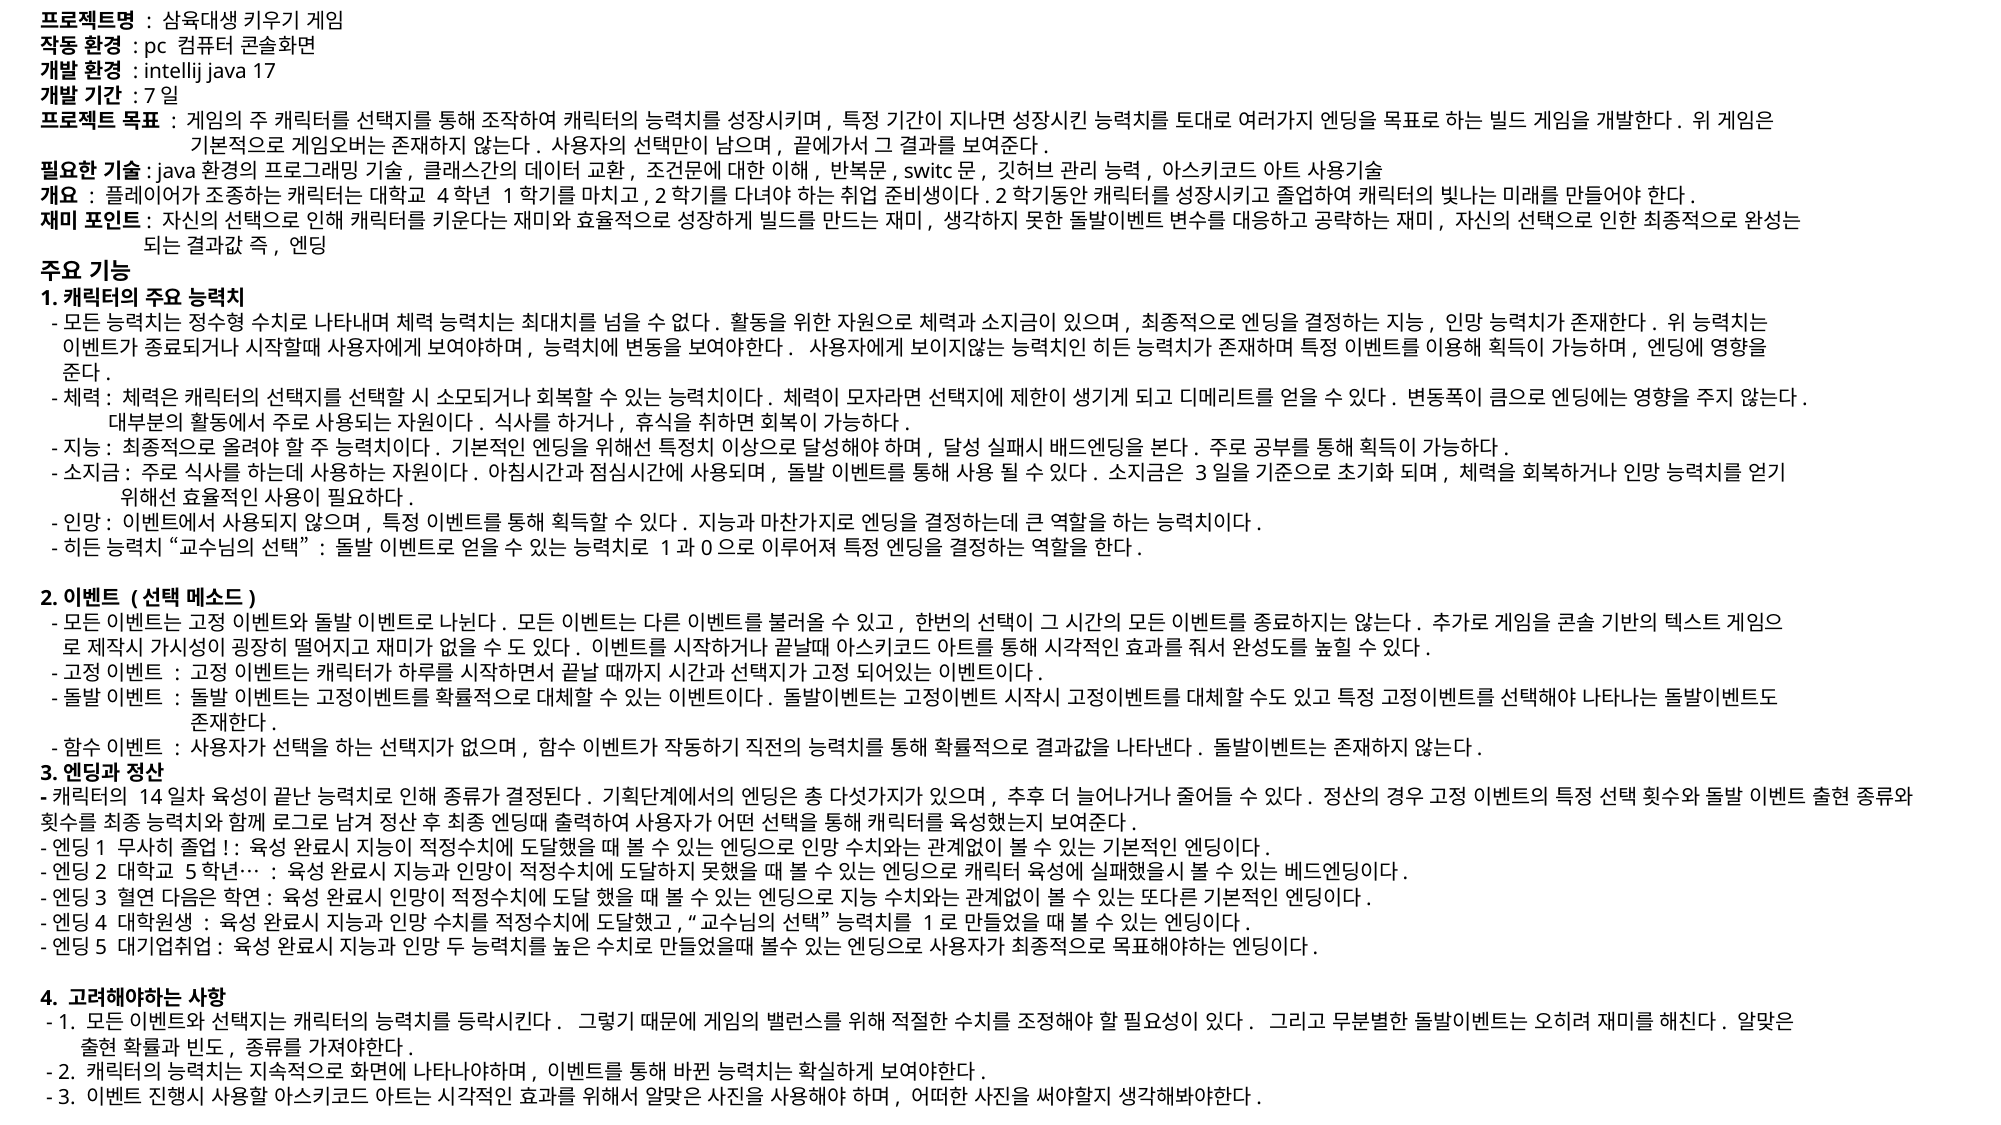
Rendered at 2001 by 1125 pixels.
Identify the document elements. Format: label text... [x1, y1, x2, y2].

text_box 프로젝트명 : 삼육대생 키우기 게임 작동 환경 : pc 컴퓨터 콘솔화면 개발 환경 : intellij java 17 개발 기간 : 7일 프로젝트 목표 : 게임의 주 캐릭터를 선택지를 통해 조작하여 캐릭터의 능력치를 성장시키며, 특정 기간이 지나면 성장시킨 능력치를 토대로 여러가지 엔딩을 목표로 하는 빌드 게임을 개발한다. 위 게임은 기본적으로 게임오버는 존재하지 않는다. 사용자의 선택만이 남으며, 끝에가서 그 결과를 보여준다. 필요한 기술: java환경의 프로그래밍 기술, 클래스간의 데이터 교환, 조건문에 대한 이해, 반복문, switc문, 깃허브 관리 능력, 아스키코드 아트 사용기술 개요 : 플레이어가 조종하는 캐릭터는 대학교 4학년 1학기를 마치고, 2학기를 다녀야 하는 취업 준비생이다. 2학기동안 캐릭터를 성장시키고 졸업하여 캐릭터의 빛나는 미래를 만들어야 한다. 재미 포인트: 자신의 선택으로 인해 캐릭터를 키운다는 재미와 효율적으로 성장하게 빌드를 만드는 재미, 생각하지 못한 돌발이벤트 변수를 대응하고 공략하는 재미, 자신의 선택으로 인한 최종적으로 완성는 되는 결과값 즉, 엔딩 주요 기능 1.캐릭터의 주요 능력치 -모든 능력치는 정수형 수치로 나타내며 체력 능력치는 최대치를 넘을 수 없다. 활동을 위한 자원으로 체력과 소지금이 있으며, 최종적으로 엔딩을 결정하는 지능, 인망 능력치가 존재한다. 위 능력치는 이벤트가 종료되거나 시작할때 사용자에게 보여야하며, 능력치에 변동을 보여야한다. 사용자에게 보이지않는 능력치인 히든 능력치가 존재하며 특정 이벤트를 이용해 획득이 가능하며, 엔딩에 영향을 준다. -체력: 체력은 캐릭터의 선택지를 선택할 시 소모되거나 회복할 수 있는 능력치이다. 체력이 모자라면 선택지에 제한이 생기게 되고 디메리트를 얻을 수 있다. 변동폭이 큼으로 엔딩에는 영향을 주지 않는다. 대부분의 활동에서 주로 사용되는 자원이다. 식사를 하거나, 휴식을 취하면 회복이 가능하다. -지능: 최종적으로 올려야 할 주 능력치이다. 기본적인 엔딩을 위해선 특정치 이상으로 달성해야 하며, 달성 실패시 배드엔딩을 본다. 주로 공부를 통해 획득이 가능하다. -소지금: 주로 식사를 하는데 사용하는 자원이다. 아침시간과 점심시간에 사용되며, 돌발 이벤트를 통해 사용 될 수 있다. 소지금은 3일을 기준으로 초기화 되며, 체력을 회복하거나 인망 능력치를 얻기 위해선 효율적인 사용이 필요하다. -인망: 이벤트에서 사용되지 않으며, 특정 이벤트를 통해 획득할 수 있다. 지능과 마찬가지로 엔딩을 결정하는데 큰 역할을 하는 능력치이다. -히든 능력치 “교수님의 선택” : 돌발 이벤트로 얻을 수 있는 능력치로 1과0으로 이루어져 특정 엔딩을 결정하는 역할을 한다. 2.이벤트 (선택 메소드) -모든 이벤트는 고정 이벤트와 돌발 이벤트로 나뉜다. 모든 이벤트는 다른 이벤트를 불러올 수 있고, 한번의 선택이 그 시간의 모든 이벤트를 종료하지는 않는다. 추가로 게임을 콘솔 기반의 텍스트 게임으 로 제작시 가시성이 굉장히 떨어지고 재미가 없을 수 도 있다. 이벤트를 시작하거나 끝날때 아스키코드 아트를 통해 시각적인 효과를 줘서 완성도를 높힐 수 있다. -고정 이벤트 : 고정 이벤트는 캐릭터가 하루를 시작하면서 끝날 때까지 시간과 선택지가 고정 되어있는 이벤트이다. -돌발 이벤트 : 돌발 이벤트는 고정이벤트를 확률적으로 대체할 수 있는 이벤트이다. 돌발이벤트는 고정이벤트 시작시 고정이벤트를 대체할 수도 있고 특정 고정이벤트를 선택해야 나타나는 돌발이벤트도 존재한다. -함수 이벤트 : 사용자가 선택을 하는 선택지가 없으며, 함수 이벤트가 작동하기 직전의 능력치를 통해 확률적으로 결과값을 나타낸다. 돌발이벤트는 존재하지 않는다. 3.엔딩과 정산 -캐릭터의 14일차 육성이 끝난 능력치로 인해 종류가 결정된다. 기획단계에서의 엔딩은 총 다섯가지가 있으며, 추후 더 늘어나거나 줄어들 수 있다. 정산의 경우 고정 이벤트의 특정 선택 횟수와 돌발 이벤트 출현 종류와 횟수를 최종 능력치와 함께 로그로 남겨 정산 후 최종 엔딩때 출력하여 사용자가 어떤 선택을 통해 캐릭터를 육성했는지 보여준다. -엔딩1 무사히 졸업! : 육성 완료시 지능이 적정수치에 도달했을 때 볼 수 있는 엔딩으로 인망 수치와는 관계없이 볼 수 있는 기본적인 엔딩이다. -엔딩2 대학교 5학년… : 육성 완료시 지능과 인망이 적정수치에 도달하지 못했을 때 볼 수 있는 엔딩으로 캐릭터 육성에 실패했을시 볼 수 있는 베드엔딩이다. -엔딩3 혈연 다음은 학연: 육성 완료시 인망이 적정수치에 도달 했을 때 볼 수 있는 엔딩으로 지능 수치와는 관계없이 볼 수 있는 또다른 기본적인 엔딩이다. -엔딩4 대학원생 : 육성 완료시 지능과 인망 수치를 적정수치에 도달했고, “교수님의 선택” 능력치를 1로 만들었을 때 볼 수 있는 엔딩이다. -엔딩5 대기업취업: 육성 완료시 지능과 인망 두 능력치를 높은 수치로 만들었을때 볼수 있는 엔딩으로 사용자가 최종적으로 목표해야하는 엔딩이다. 4. 고려해야하는 사항 - 1. 모든 이벤트와 선택지는 캐릭터의 능력치를 등락시킨다. 그렇기 때문에 게임의 밸런스를 위해 적절한 수치를 조정해야 할 필요성이 있다. 그리고 무분별한 돌발이벤트는 오히려 재미를 해친다. 알맞은 출현 확률과 빈도, 종류를 가져야한다. - 2. 캐릭터의 능력치는 지속적으로 화면에 나타나야하며, 이벤트를 통해 바뀐 능력치는 확실하게 보여야한다. - 3. 이벤트 진행시 사용할 아스키코드 아트는 시각적인 효과를 위해서 알맞은 사진을 사용해야 하며, 어떠한 사진을 써야할지 생각해봐야한다. [25, 0, 1975, 1125]
